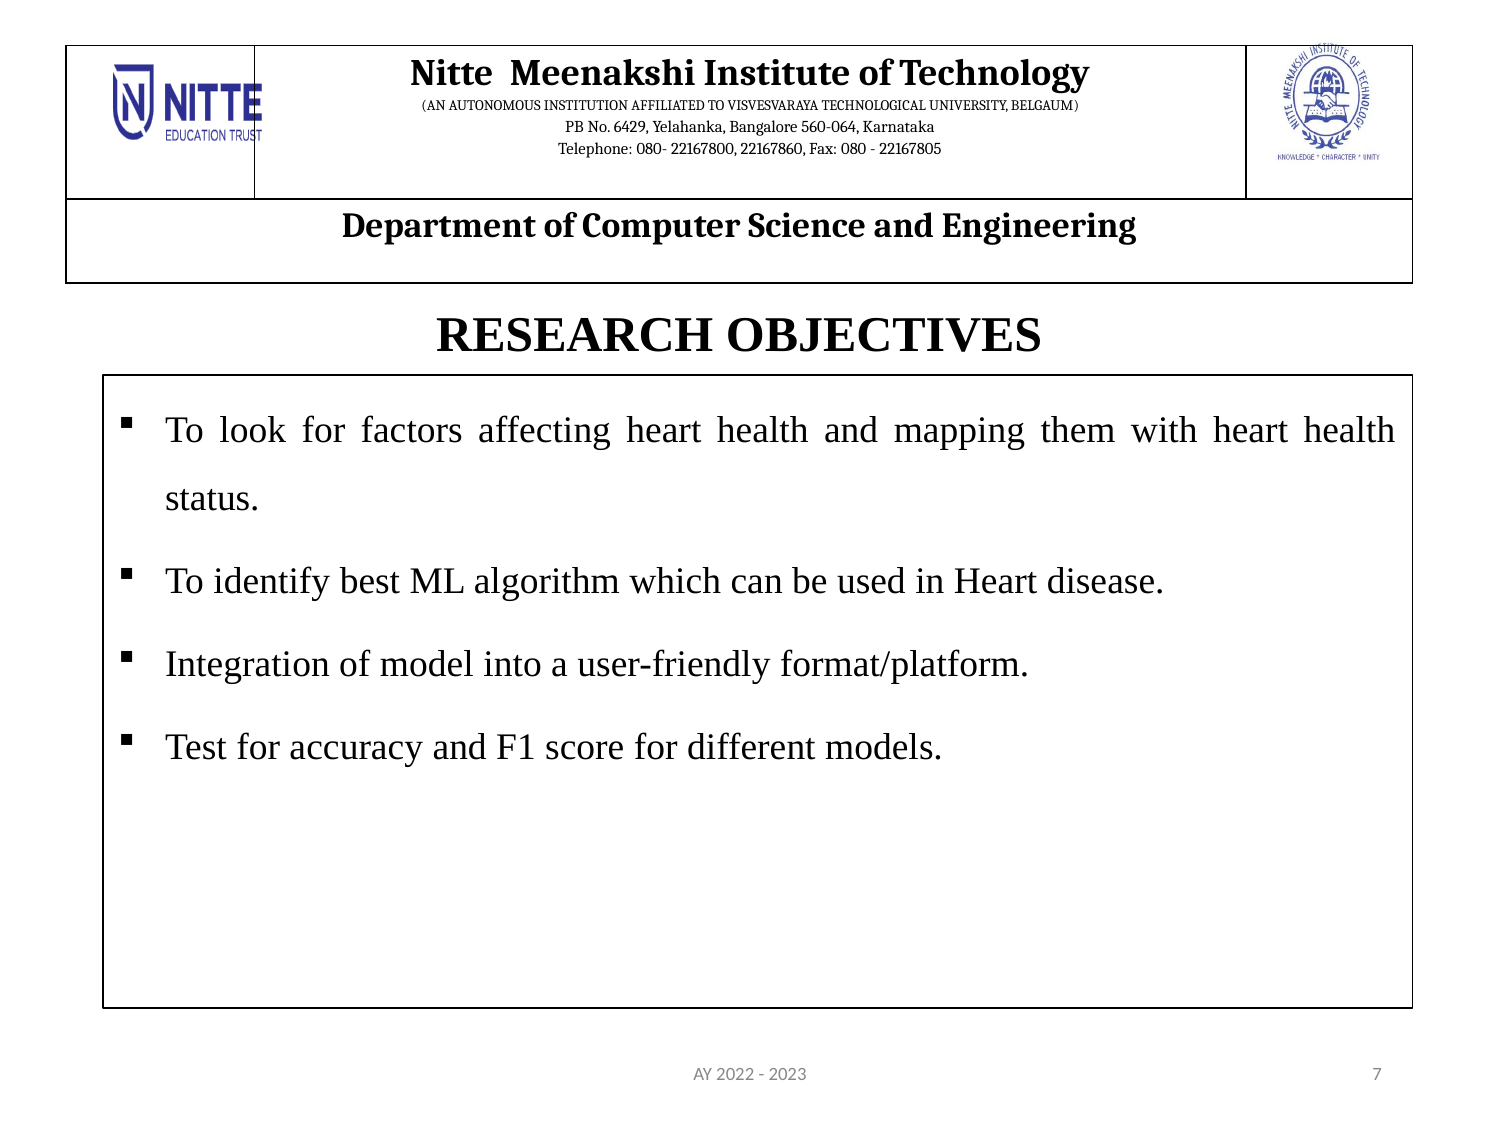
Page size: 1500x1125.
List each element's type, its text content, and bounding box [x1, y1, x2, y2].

table_header Nitte Meenakshi Institute of Technology (AN AUTONOMOUS INSTITUTION AFFILIATED TO VISVESVARAYA TECHNOLOGICAL UNIVERSITY, BELGAUM) PB No. 6429, Yelahanka, Bangalore 560-064, Karnataka Telephone: 080- 22167800, 22167860, Fax: 080 - 22167805 [255, 46, 1245, 198]
table_header [1247, 46, 1412, 198]
picture [1274, 37, 1381, 165]
title RESEARCH OBJECTIVES [276, 295, 1202, 375]
footer AY 2022 - 2023 [496, 1042, 1004, 1103]
table_header [67, 46, 254, 198]
list To look for factors affecting heart health and mapping them with heart health status. To identify best ML algorithm which can be used in Heart disease. Integration of model into a user-friendly format/platform. Test for accuracy and F1 score for different models. [103, 375, 1413, 1009]
slide_number 7 [1059, 1042, 1397, 1103]
table_cell Department of Computer Science and Engineering [67, 200, 1412, 282]
picture [112, 60, 263, 142]
